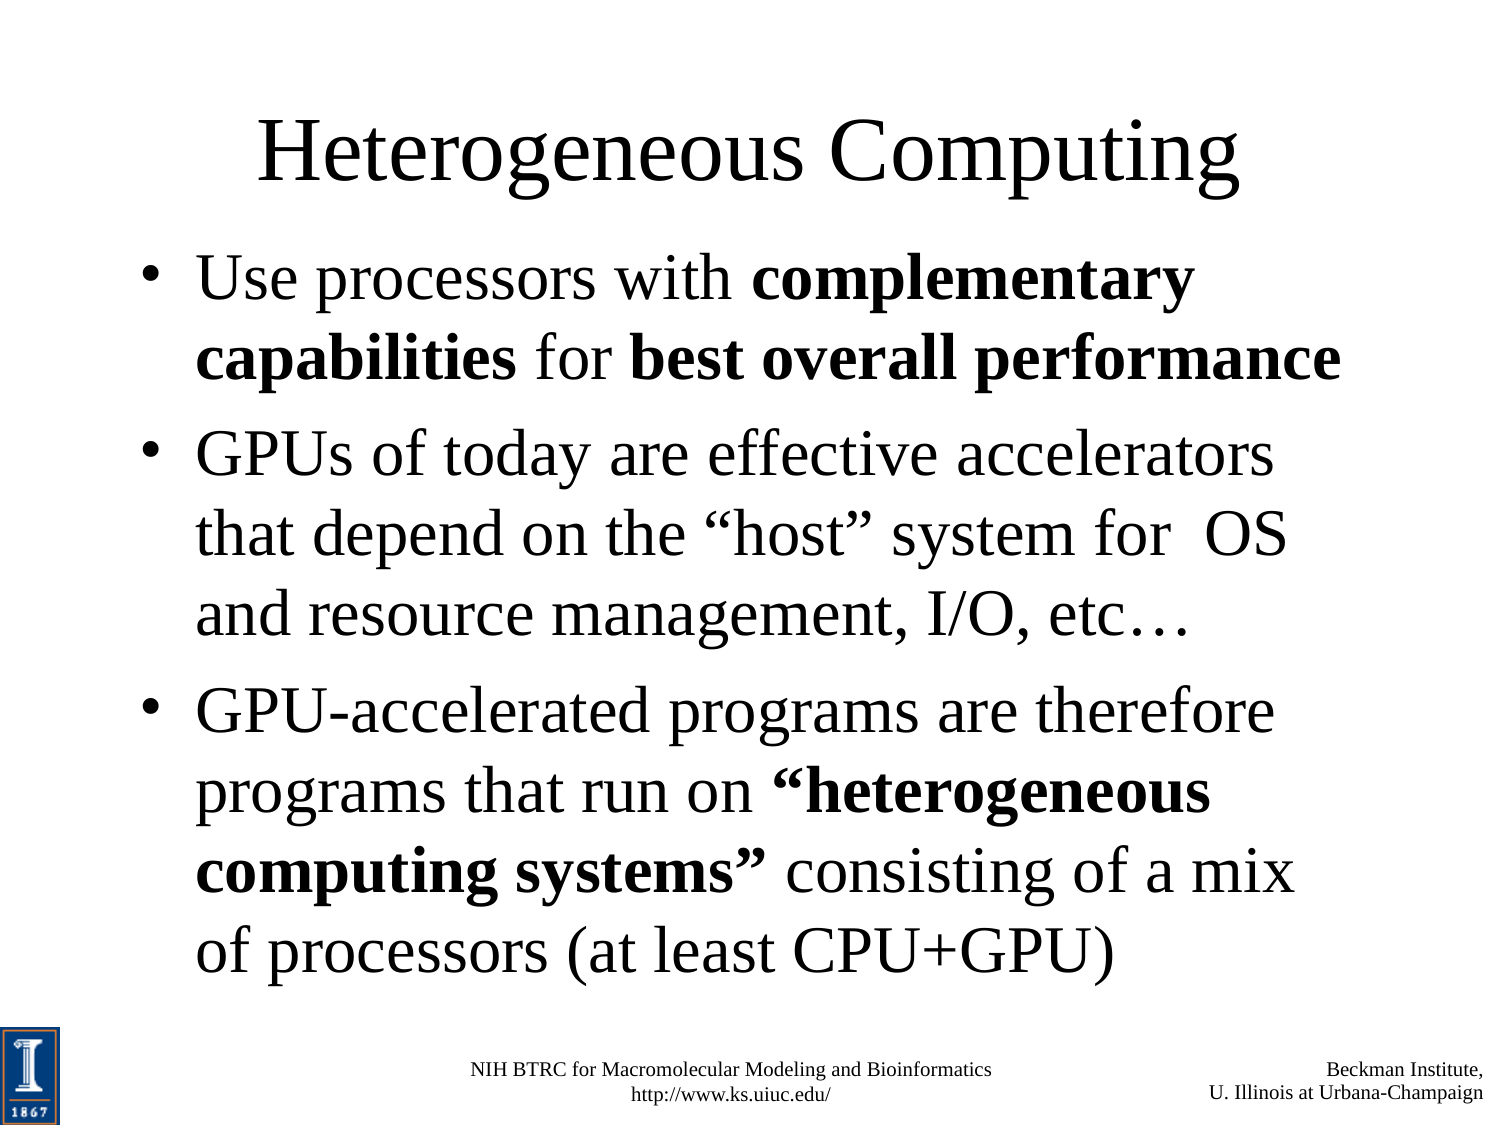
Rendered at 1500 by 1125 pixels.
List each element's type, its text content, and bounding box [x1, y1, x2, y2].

list Use processors with complementary capabilities for best overall performance GPUs of today are effective accelerators that depend on the “host” system for OS and resource management, I/O, etc… GPU-accelerated programs are therefore programs that run on “heterogeneous computing systems” consisting of a mix of processors (at least CPU+GPU) [124, 224, 1375, 1000]
picture [0, 1027, 60, 1125]
title Heterogeneous Computing [112, 50, 1388, 238]
